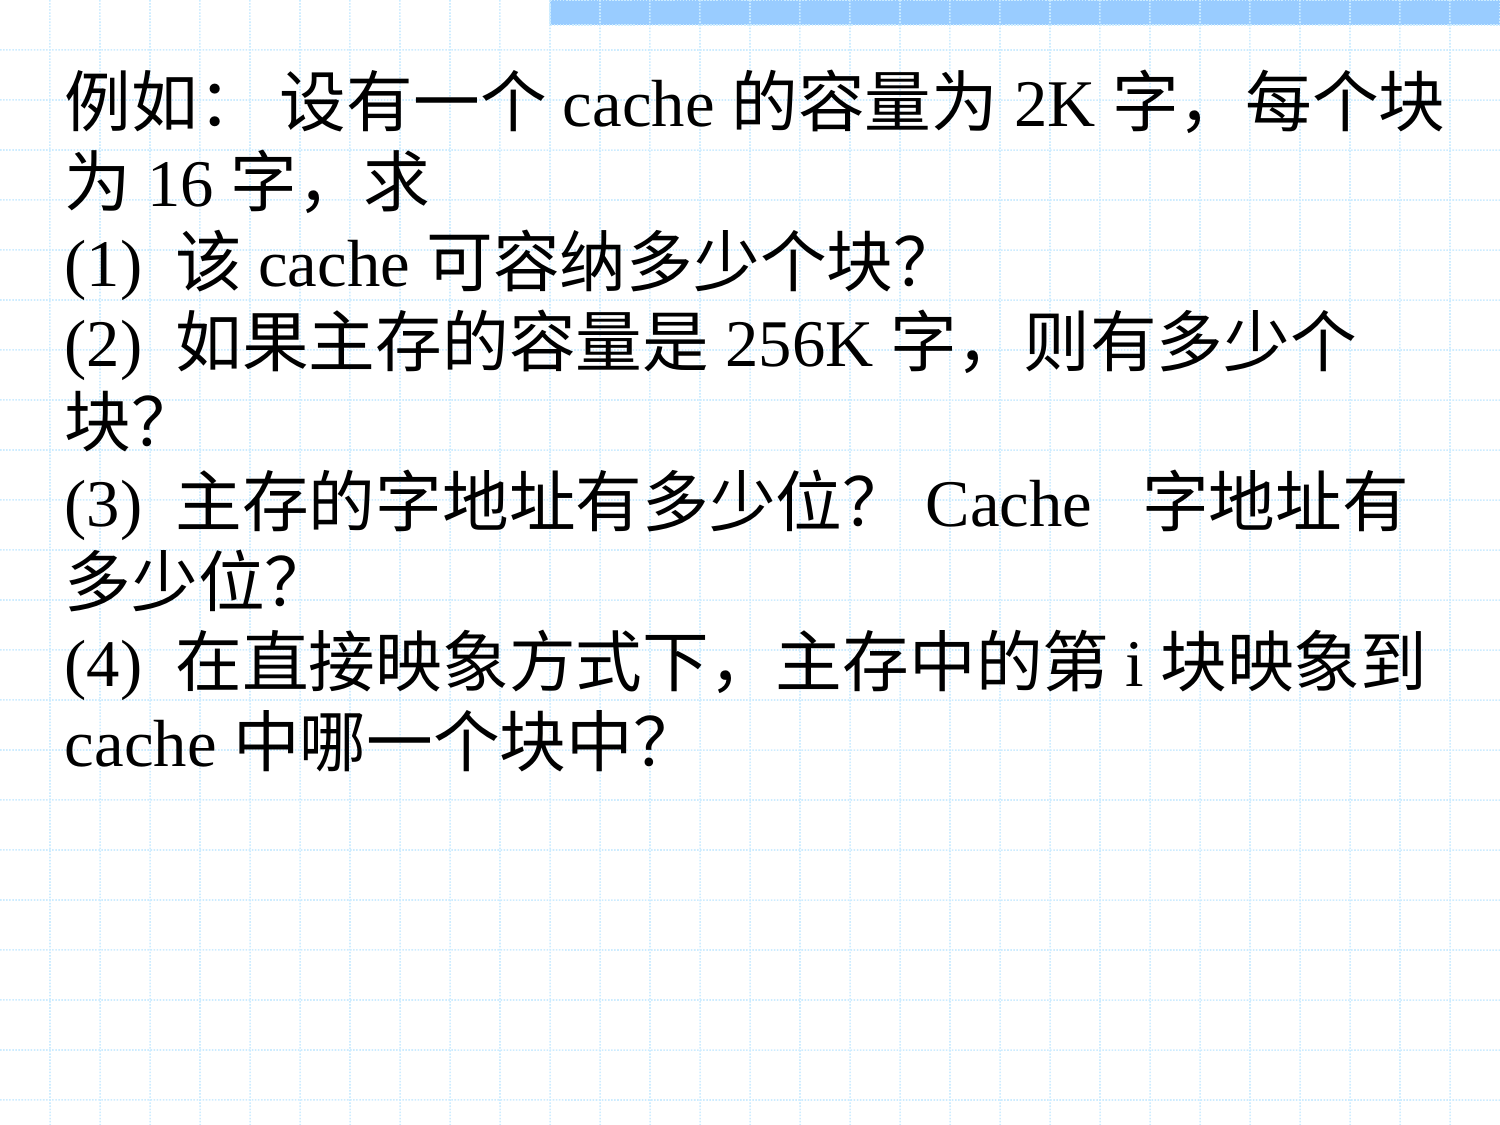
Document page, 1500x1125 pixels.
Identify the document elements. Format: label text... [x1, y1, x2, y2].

text_box 例如： 设有一个cache的容量为2K字，每个块为16字，求 (1) 该cache可容纳多少个块？ (2) 如果主存的容量是256K字，则有多少个块？ (3) 主存的字地址有多少位？Cache 字地址有多少位？ (4) 在直接映象方式下，主存中的第i块映象到cache中哪一个块中？ [50, 52, 1475, 868]
